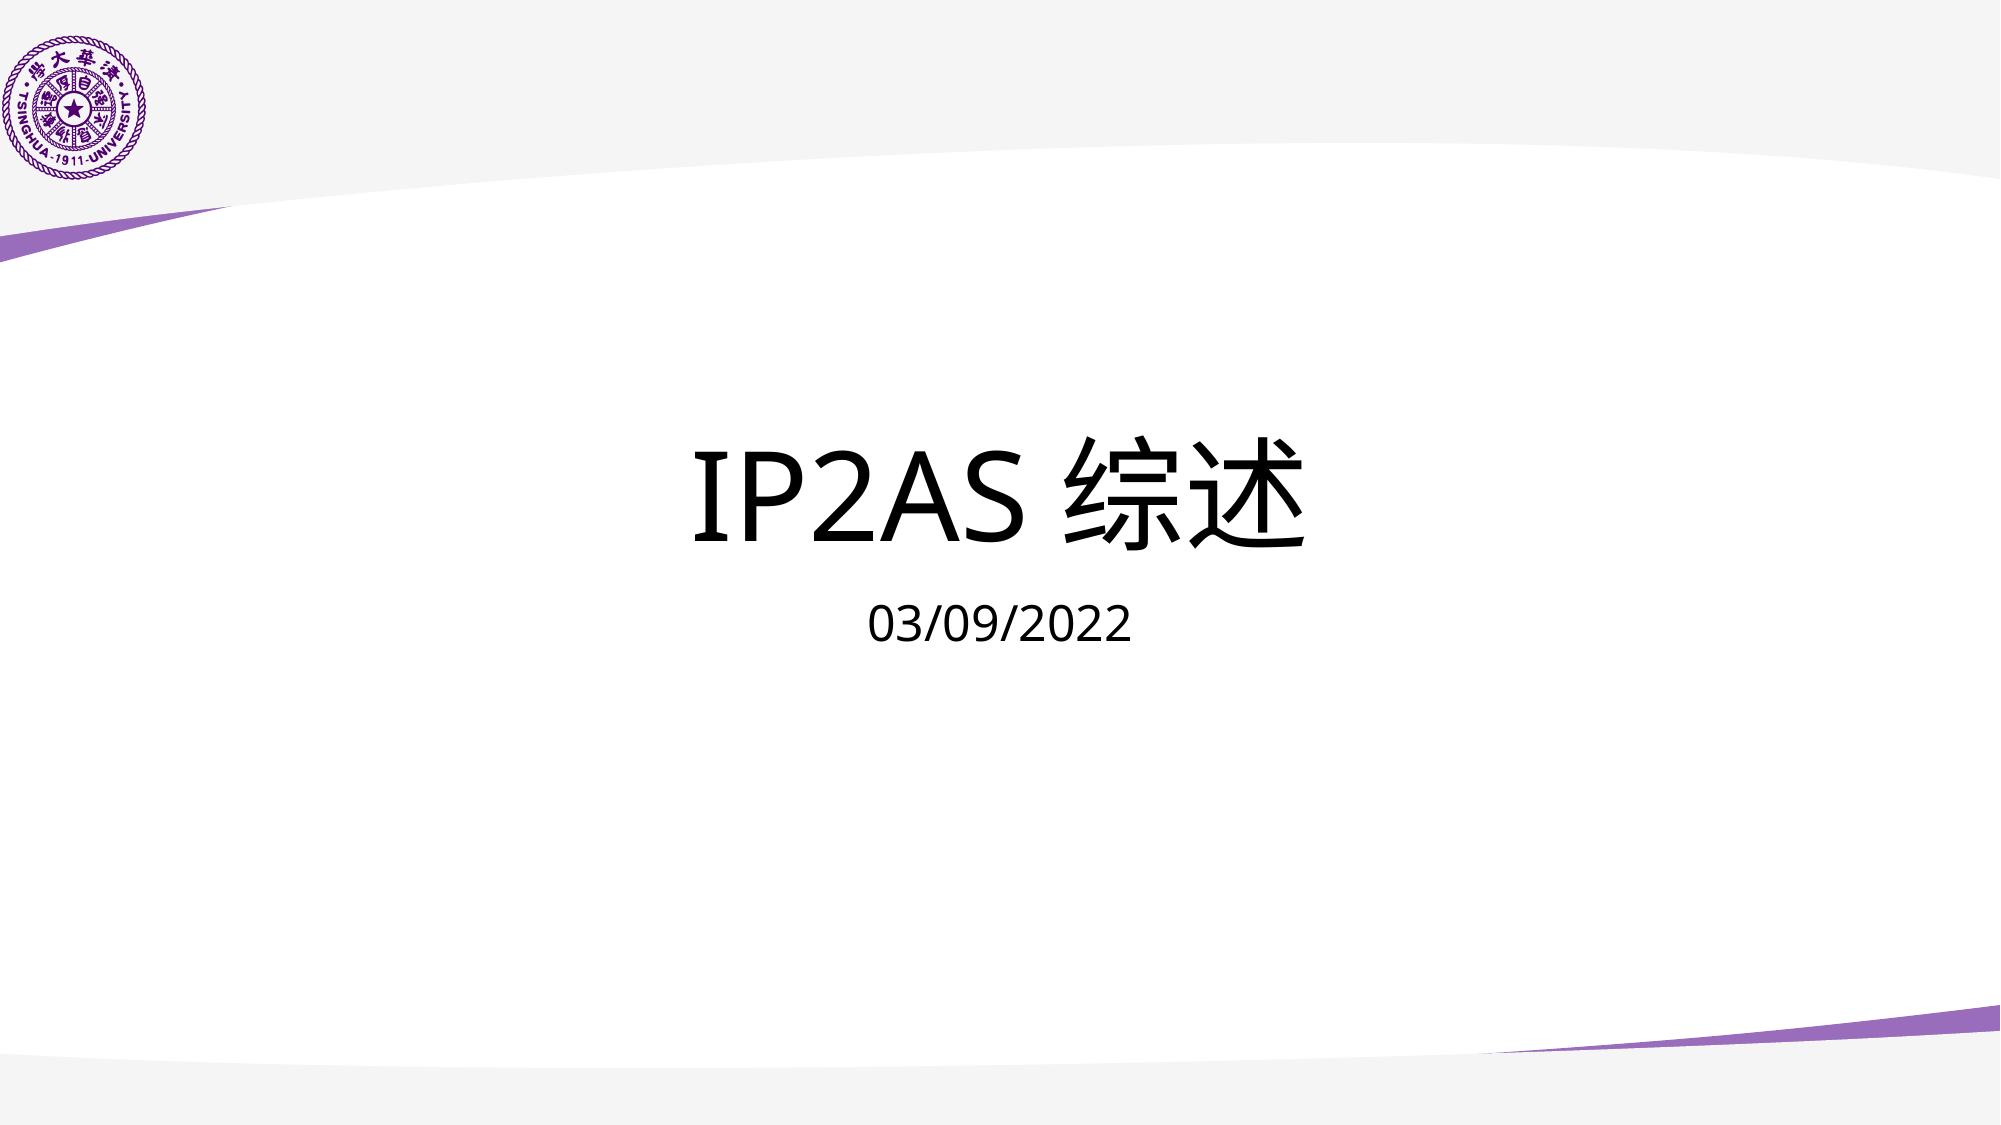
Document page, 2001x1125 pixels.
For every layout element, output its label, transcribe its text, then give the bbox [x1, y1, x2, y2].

subtitle 03/09/2022 [249, 590, 1750, 863]
picture [0, 33, 150, 184]
title IP2AS综述 [249, 184, 1750, 576]
